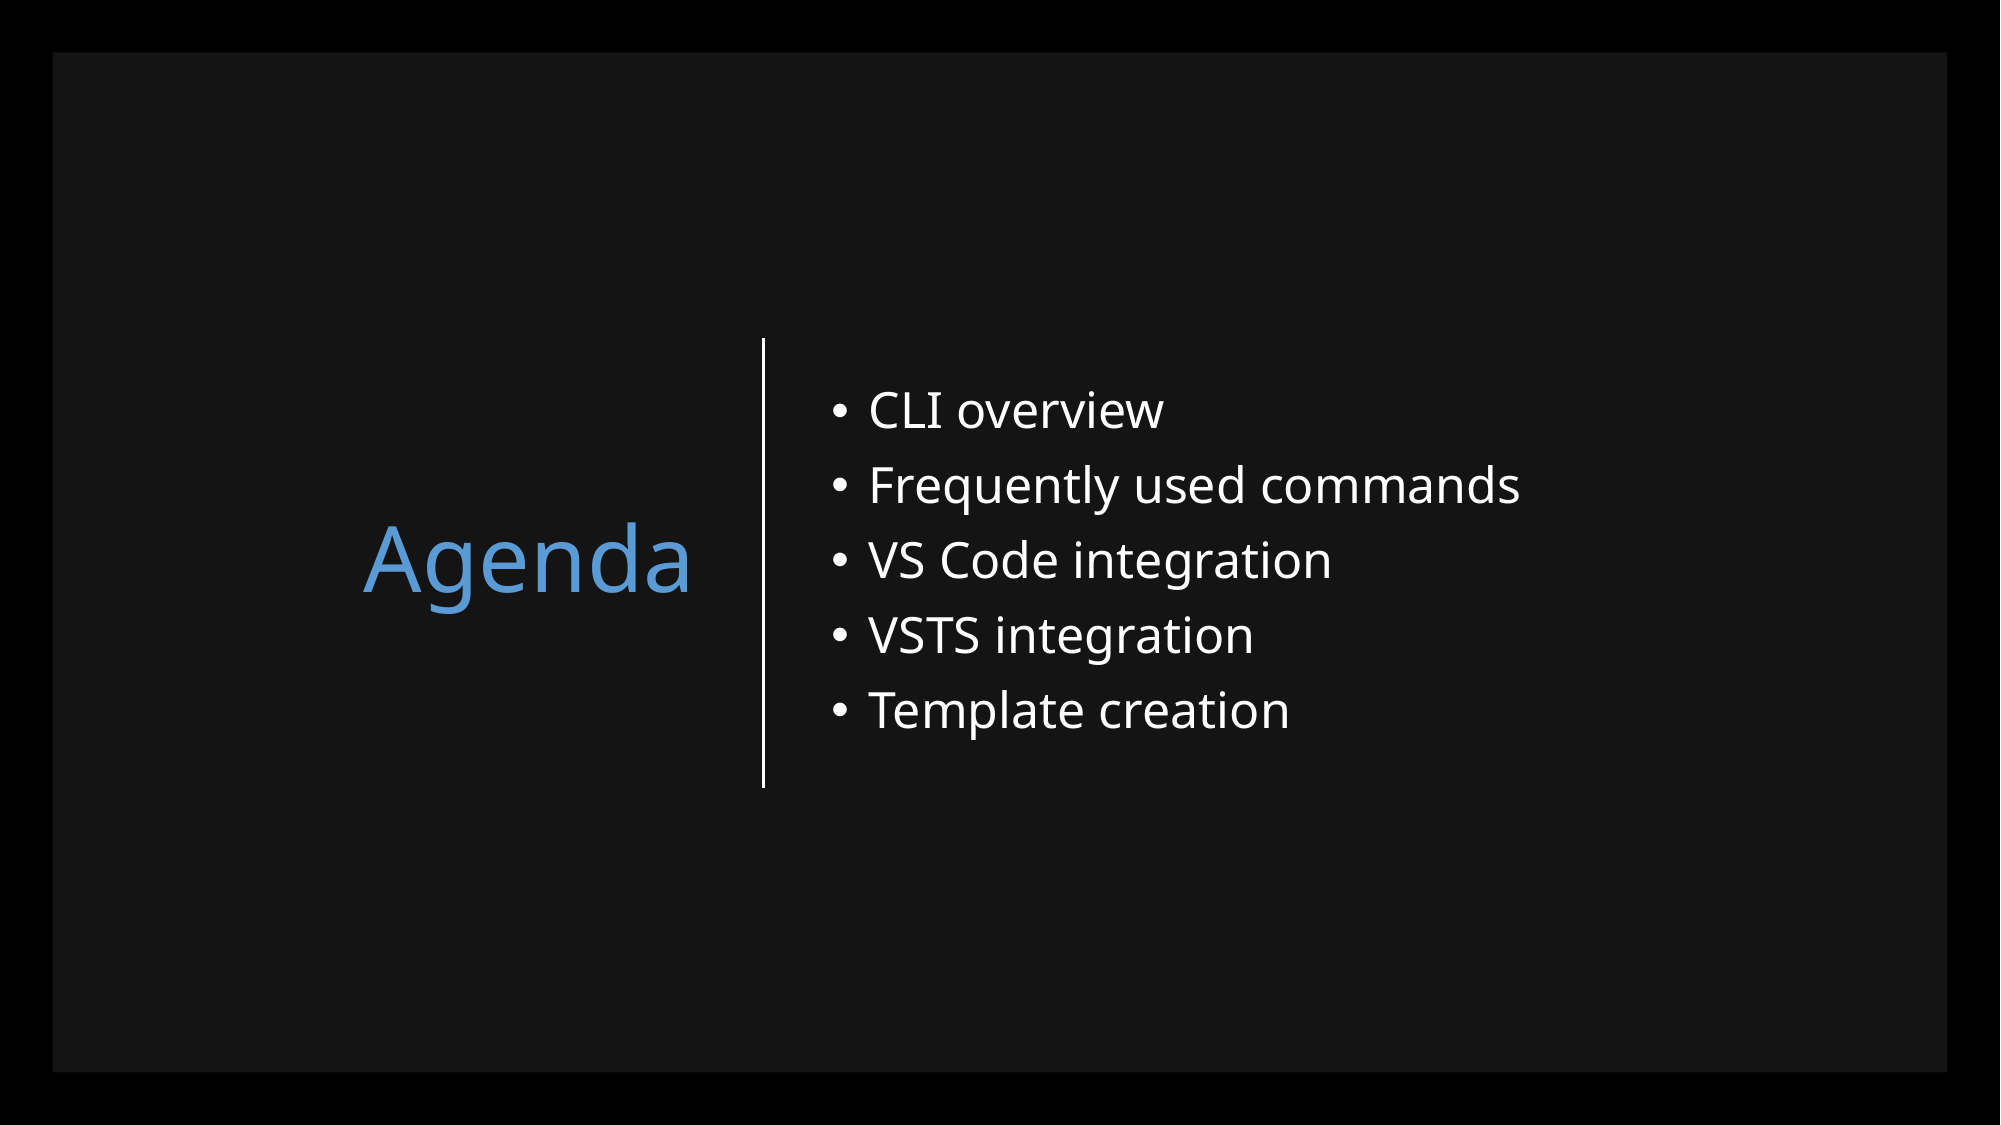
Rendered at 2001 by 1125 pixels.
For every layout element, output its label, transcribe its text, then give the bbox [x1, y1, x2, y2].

title Agenda [137, 158, 711, 967]
list CLI overview Frequently used commands VS Code integration VSTS integration Template creation [816, 158, 1863, 967]
text_box [52, 51, 1948, 1073]
